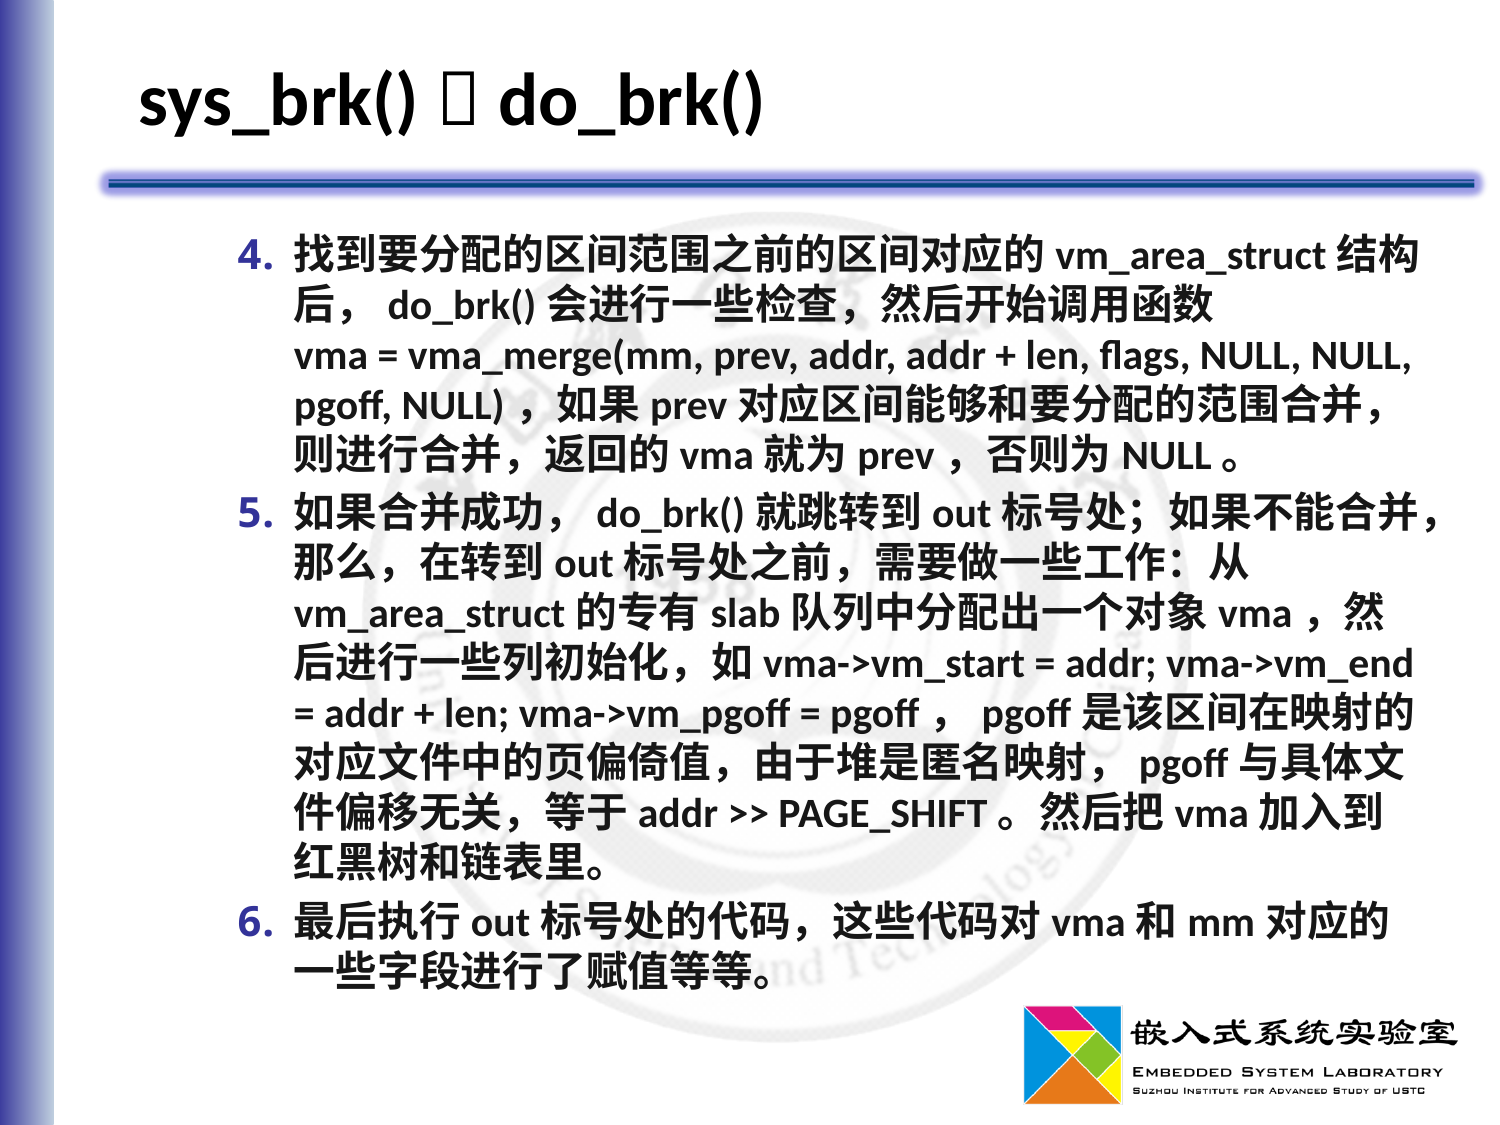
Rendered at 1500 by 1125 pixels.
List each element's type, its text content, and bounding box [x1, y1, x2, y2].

picture [336, 1004, 1459, 1105]
list 找到要分配的区间范围之前的区间对应的vm_area_struct结构后，do_brk()会进行一些检查，然后开始调用函数 vma = vma_merge(mm, prev, addr, addr + len, flags, NULL, NULL, pgoff, NULL)，如果prev对应区间能够和要分配的范围合并，则进行合并，返回的vma就为prev，否则为NULL。 如果合并成功，do_brk()就跳转到out标号处；如果不能合并，那么，在转到out标号处之前，需要做一些工作：从vm_area_struct的专有slab队列中分配出一个对象vma，然后进行一些列初始化，如vma->vm_start = addr; vma->vm_end = addr + len; vma->vm_pgoff = pgoff，pgoff是该区间在映射的对应文件中的页偏倚值，由于堆是匿名映射，pgoff与具体文件偏移无关，等于addr >> PAGE_SHIFT。然后把vma加入到红黑树和链表里。 最后执行out标号处的代码，这些代码对vma和mm对应的一些字段进行了赋值等等。 [147, 220, 1437, 1024]
title sys_brk()  do_brk() [123, 42, 1459, 150]
picture [88, 160, 1495, 220]
